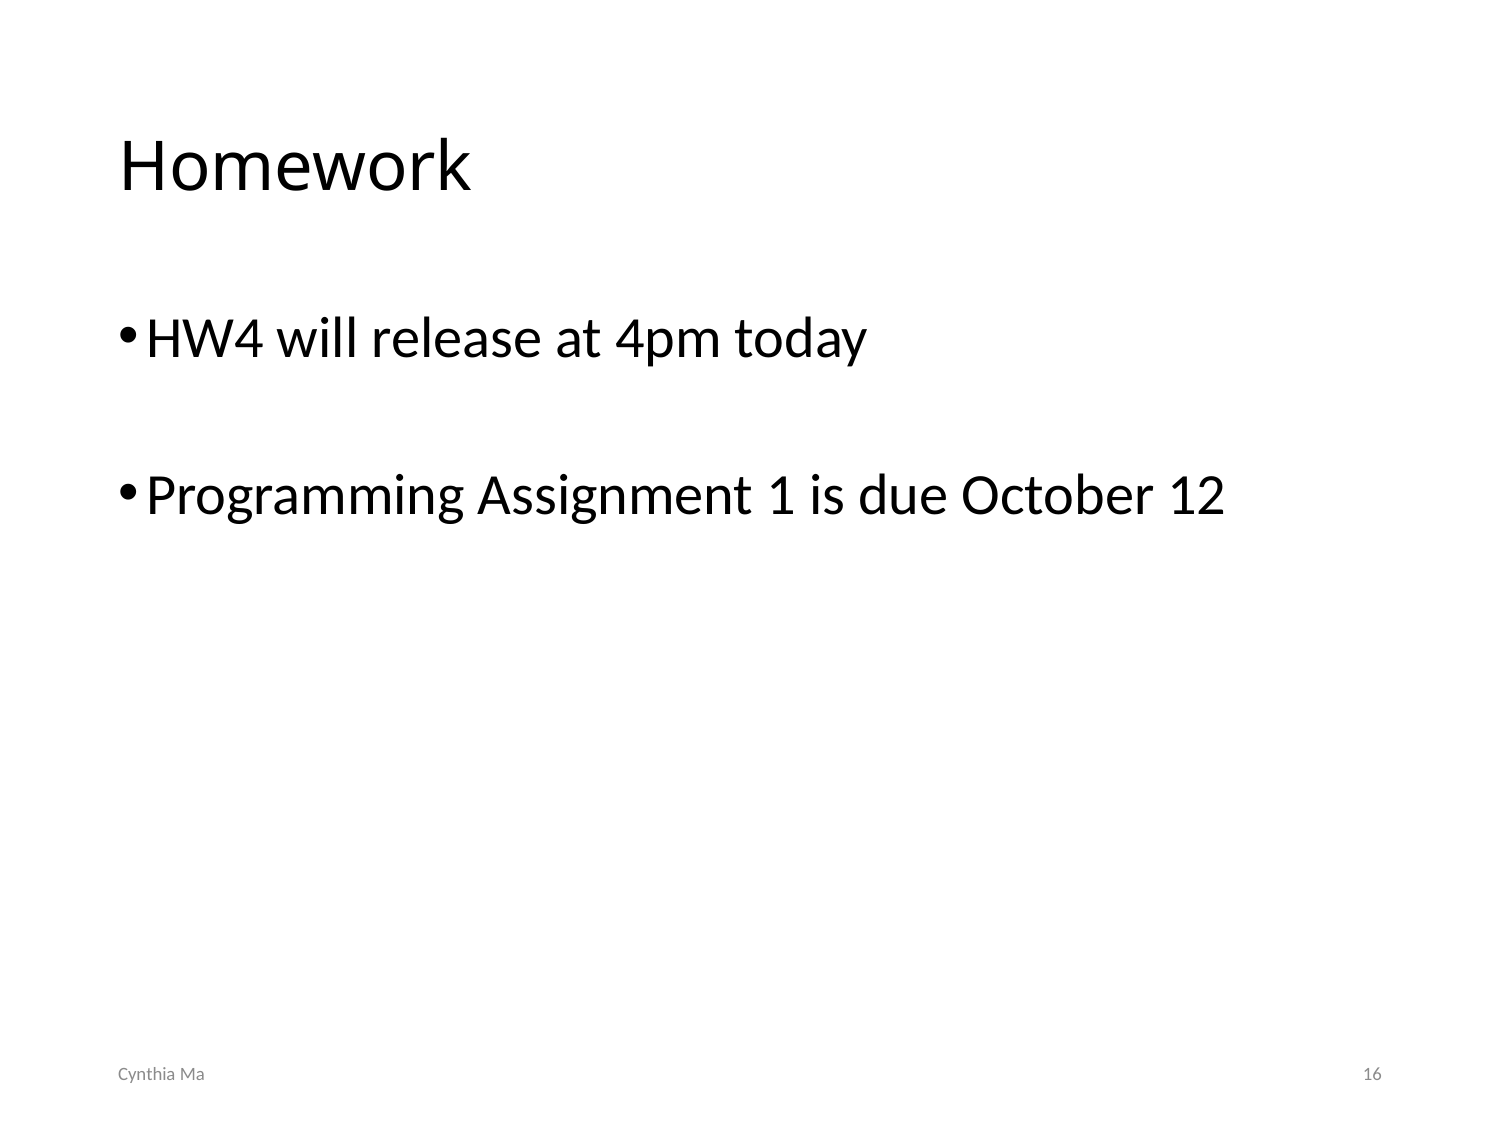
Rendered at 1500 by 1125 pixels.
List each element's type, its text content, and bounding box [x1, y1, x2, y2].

title Homework [103, 59, 1397, 278]
list HW4 will release at 4pm today Programming Assignment 1 is due October 12 [103, 299, 1397, 1014]
slide_number Cynthia Ma [103, 1042, 441, 1103]
slide_number 16 [1059, 1042, 1397, 1103]
